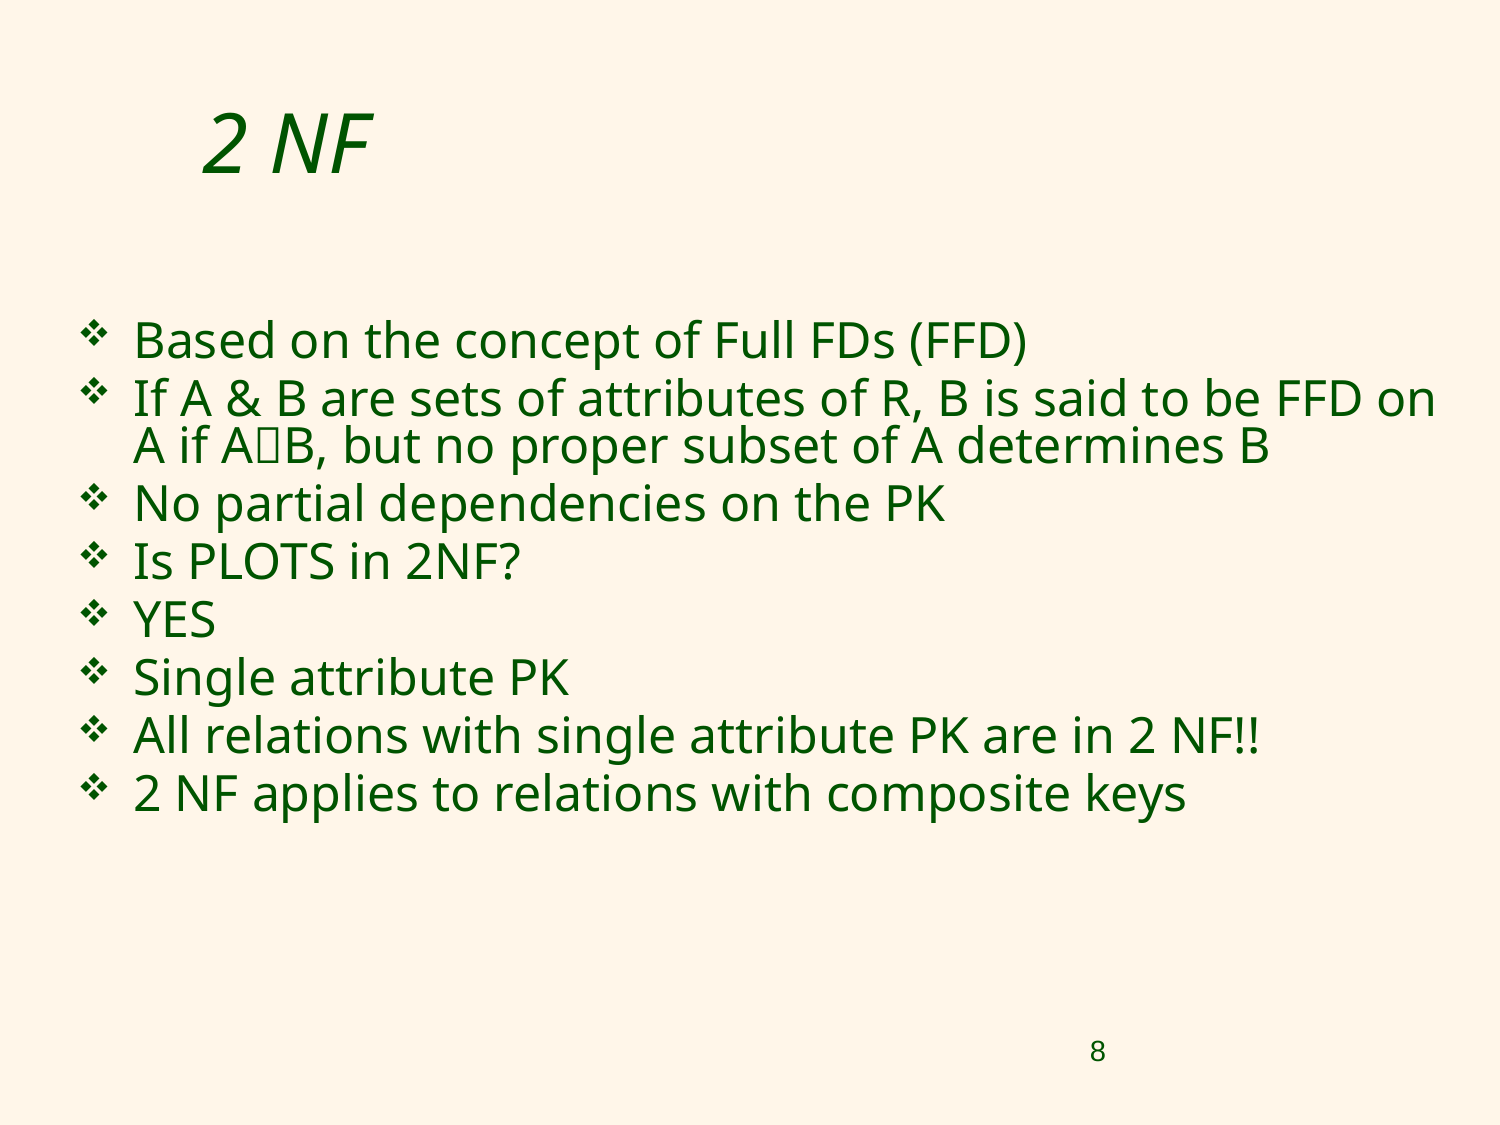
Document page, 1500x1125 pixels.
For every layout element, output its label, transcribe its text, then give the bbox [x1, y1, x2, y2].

slide_number 8 [1074, 1024, 1425, 1103]
title 2 NF [187, 62, 1325, 219]
list Based on the concept of Full FDs (FFD) If A & B are sets of attributes of R, B is said to be FFD on A if AB, but no proper subset of A determines B No partial dependencies on the PK Is PLOTS in 2NF? YES Single attribute PK All relations with single attribute PK are in 2 NF!! 2 NF applies to relations with composite keys [62, 312, 1463, 1000]
